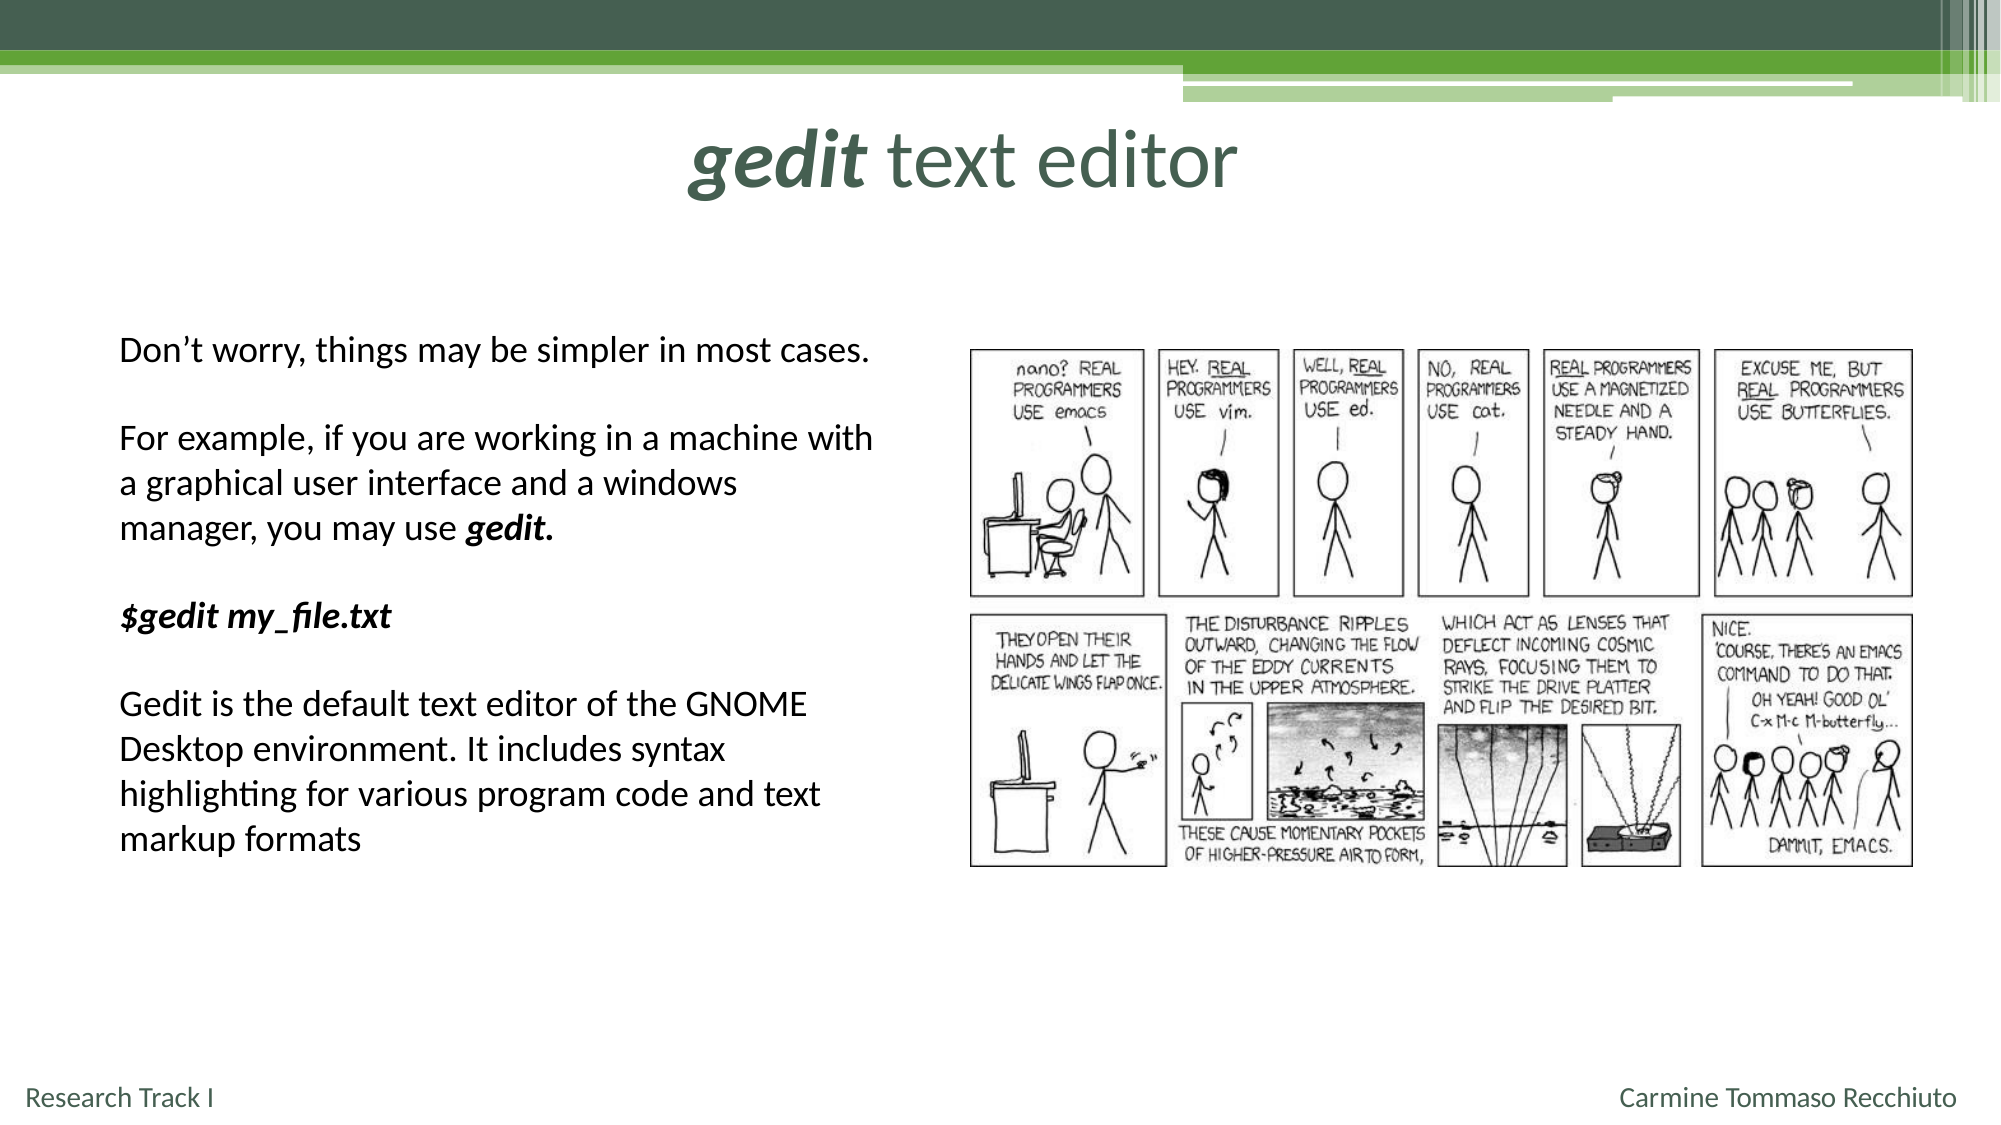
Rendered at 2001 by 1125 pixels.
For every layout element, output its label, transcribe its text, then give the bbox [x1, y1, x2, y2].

text_box Don’t worry, things may be simpler in most cases. For example, if you are working in a machine with a graphical user interface and a windows manager, you may use gedit. $gedit my_file.txt Gedit is the default text editor of the GNOME Desktop environment. It includes syntax highlighting for various program code and text markup formats [117, 322, 878, 859]
slide_number Research Track I [23, 1083, 383, 1125]
title gedit text editor [97, 87, 1903, 293]
footer Carmine Tommaso Recchiuto [1617, 1083, 1964, 1125]
picture [970, 349, 1913, 867]
